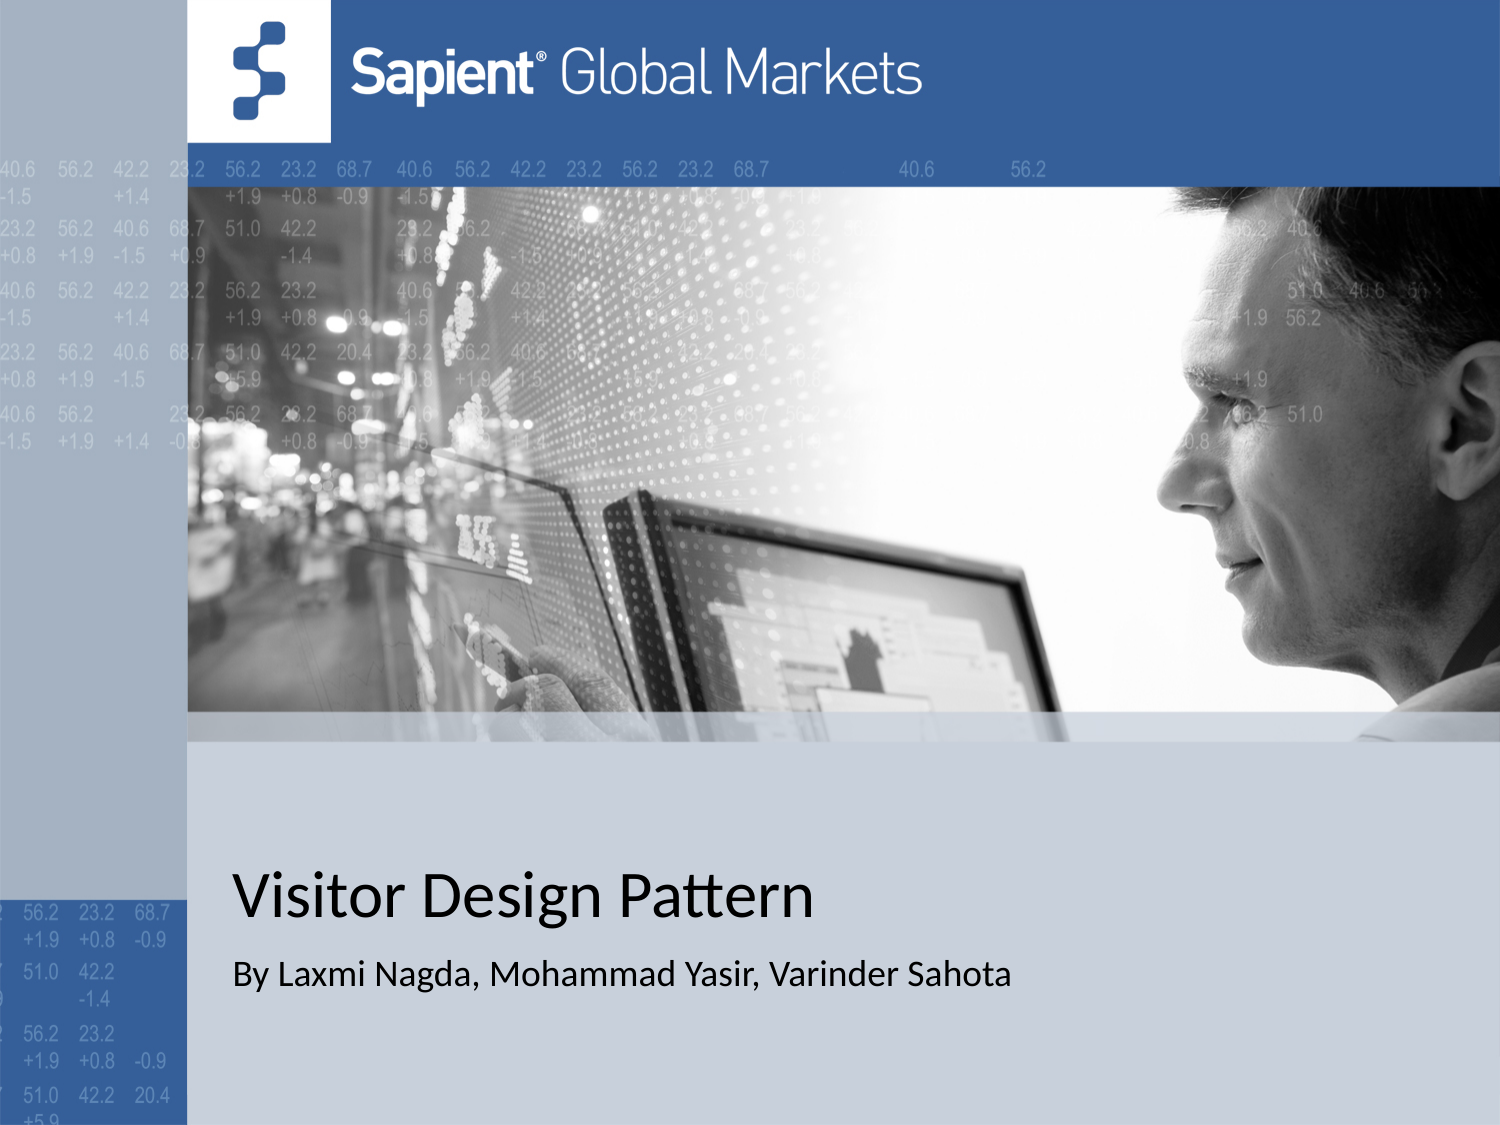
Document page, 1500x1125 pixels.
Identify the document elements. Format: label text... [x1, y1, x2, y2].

title Visitor Design Pattern [224, 762, 1471, 940]
picture [0, 0, 1500, 1125]
subtitle By Laxmi Nagda, Mohammad Yasir, Varinder Sahota [224, 939, 1470, 1101]
